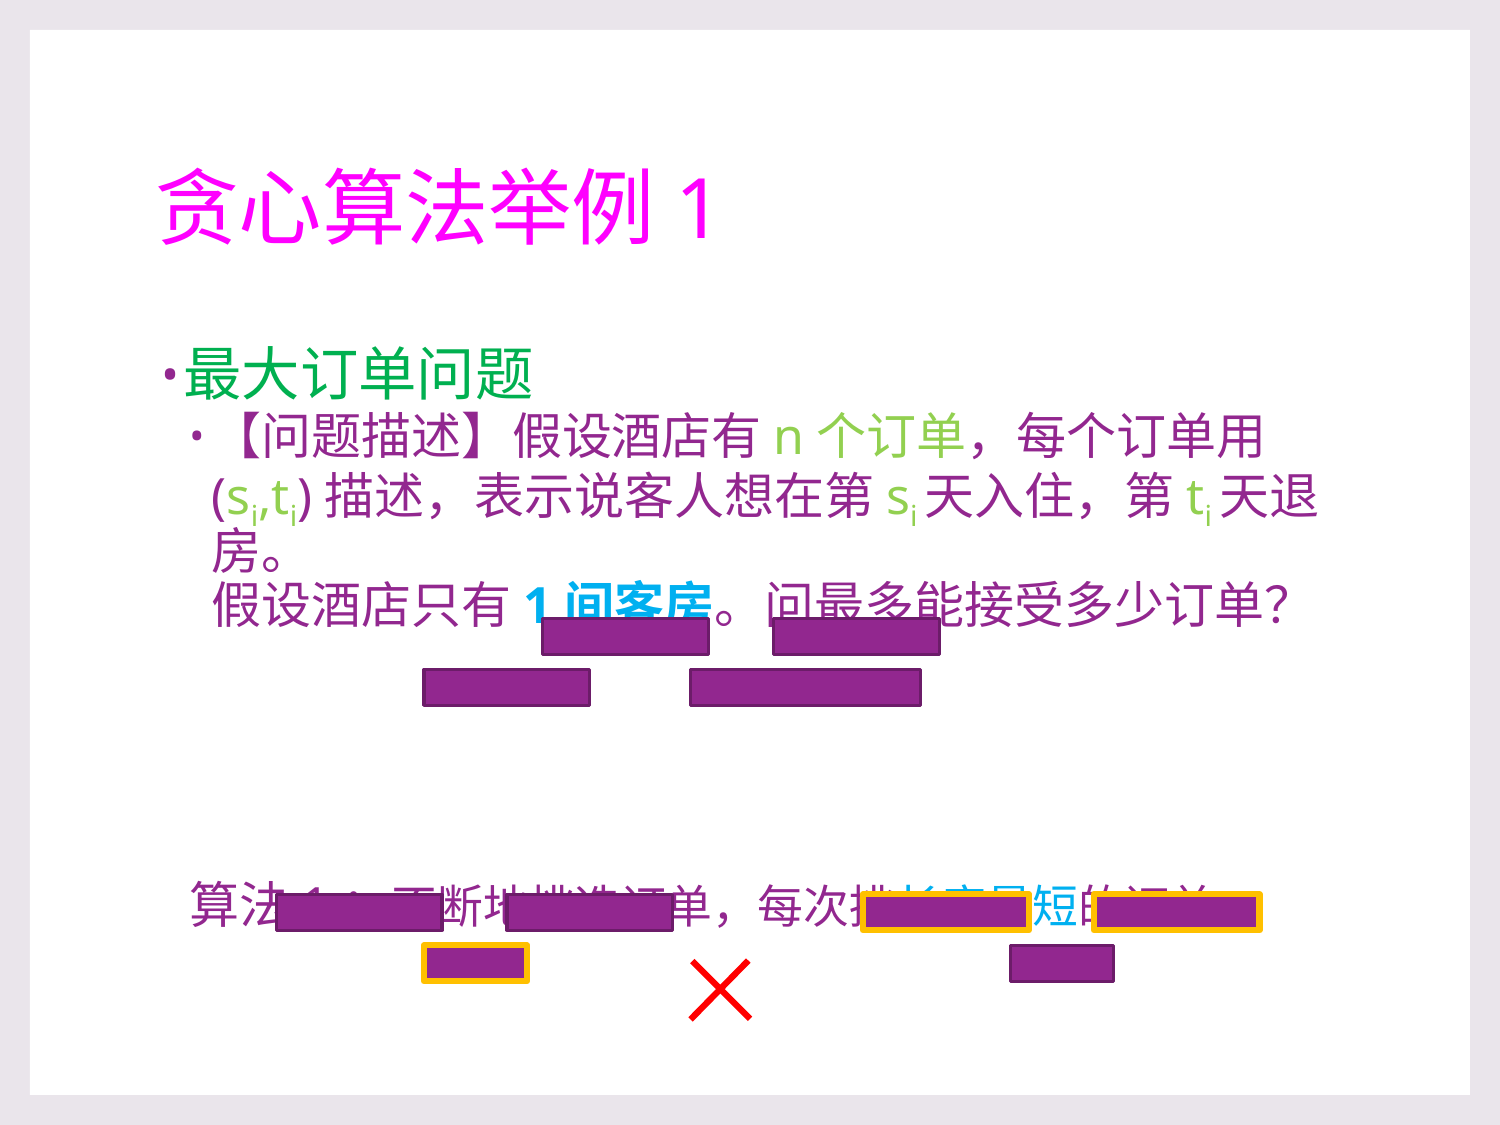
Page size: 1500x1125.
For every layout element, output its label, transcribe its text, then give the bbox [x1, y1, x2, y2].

text_box [541, 617, 710, 656]
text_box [862, 893, 1260, 982]
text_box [275, 893, 751, 1020]
title 贪心算法举例1 [140, 99, 1356, 323]
text_box [422, 668, 591, 707]
text_box [689, 668, 922, 707]
text_box [772, 617, 941, 656]
list 最大订单问题 【问题描述】假设酒店有n个订单，每个订单用(si,ti)描述，表示说客人想在第si天入住，第ti天退房。 假设酒店只有1间客房。问最多能接受多少订单？ 算法1：不断地挑选订单，每次挑长度最短的订单。 [140, 337, 1356, 1042]
